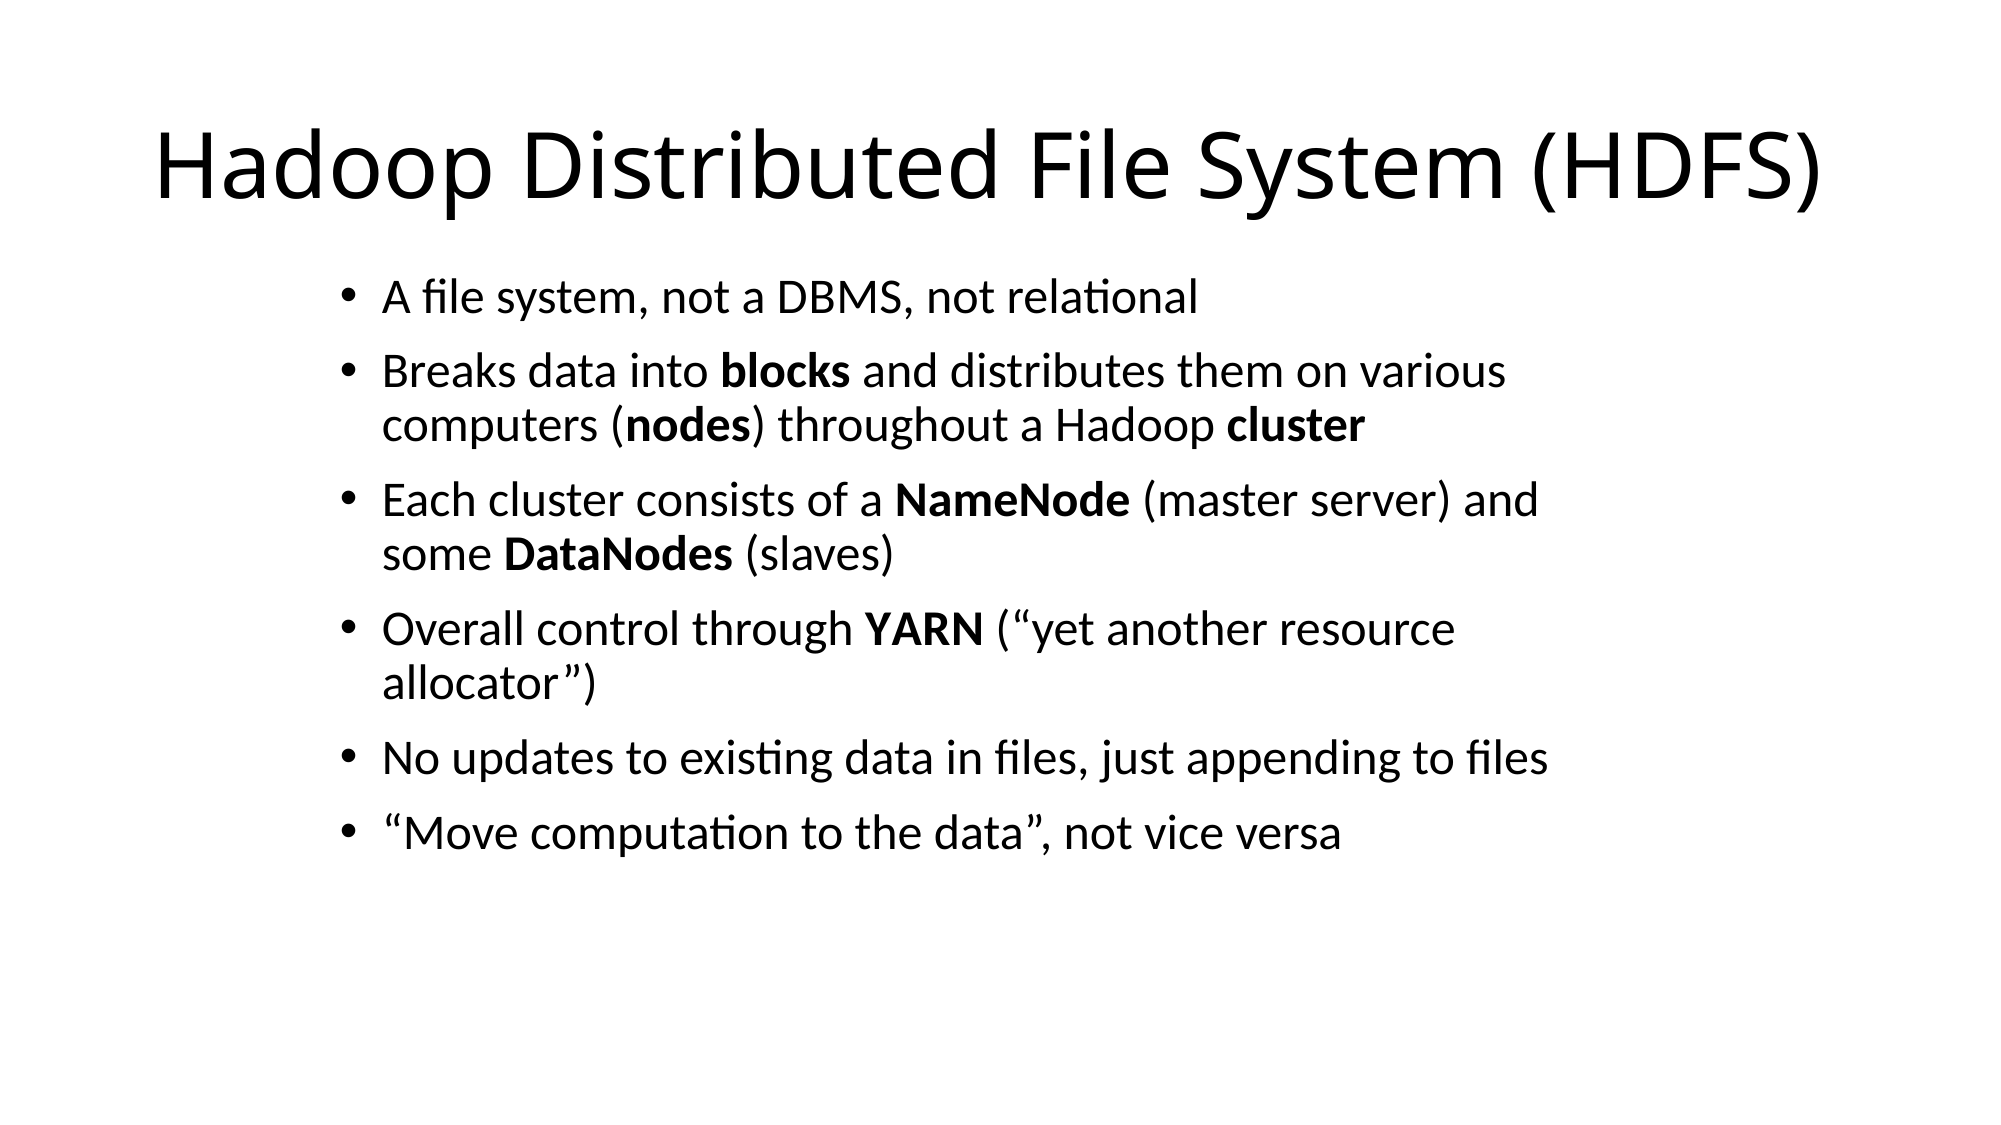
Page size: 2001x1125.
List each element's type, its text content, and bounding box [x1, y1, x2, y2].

title Hadoop Distributed File System (H D F S) [137, 59, 1863, 278]
list A file system, not a D B M S, not relational Breaks data into blocks and distributes them on various computers (nodes) throughout a Hadoop cluster Each cluster consists of a NameNode (master server) and some DataNodes (slaves) Overall control through Y A R N (“yet another resource allocator”) No updates to existing data in files, just appending to files “Move computation to the data”, not vice versa [324, 262, 1675, 991]
